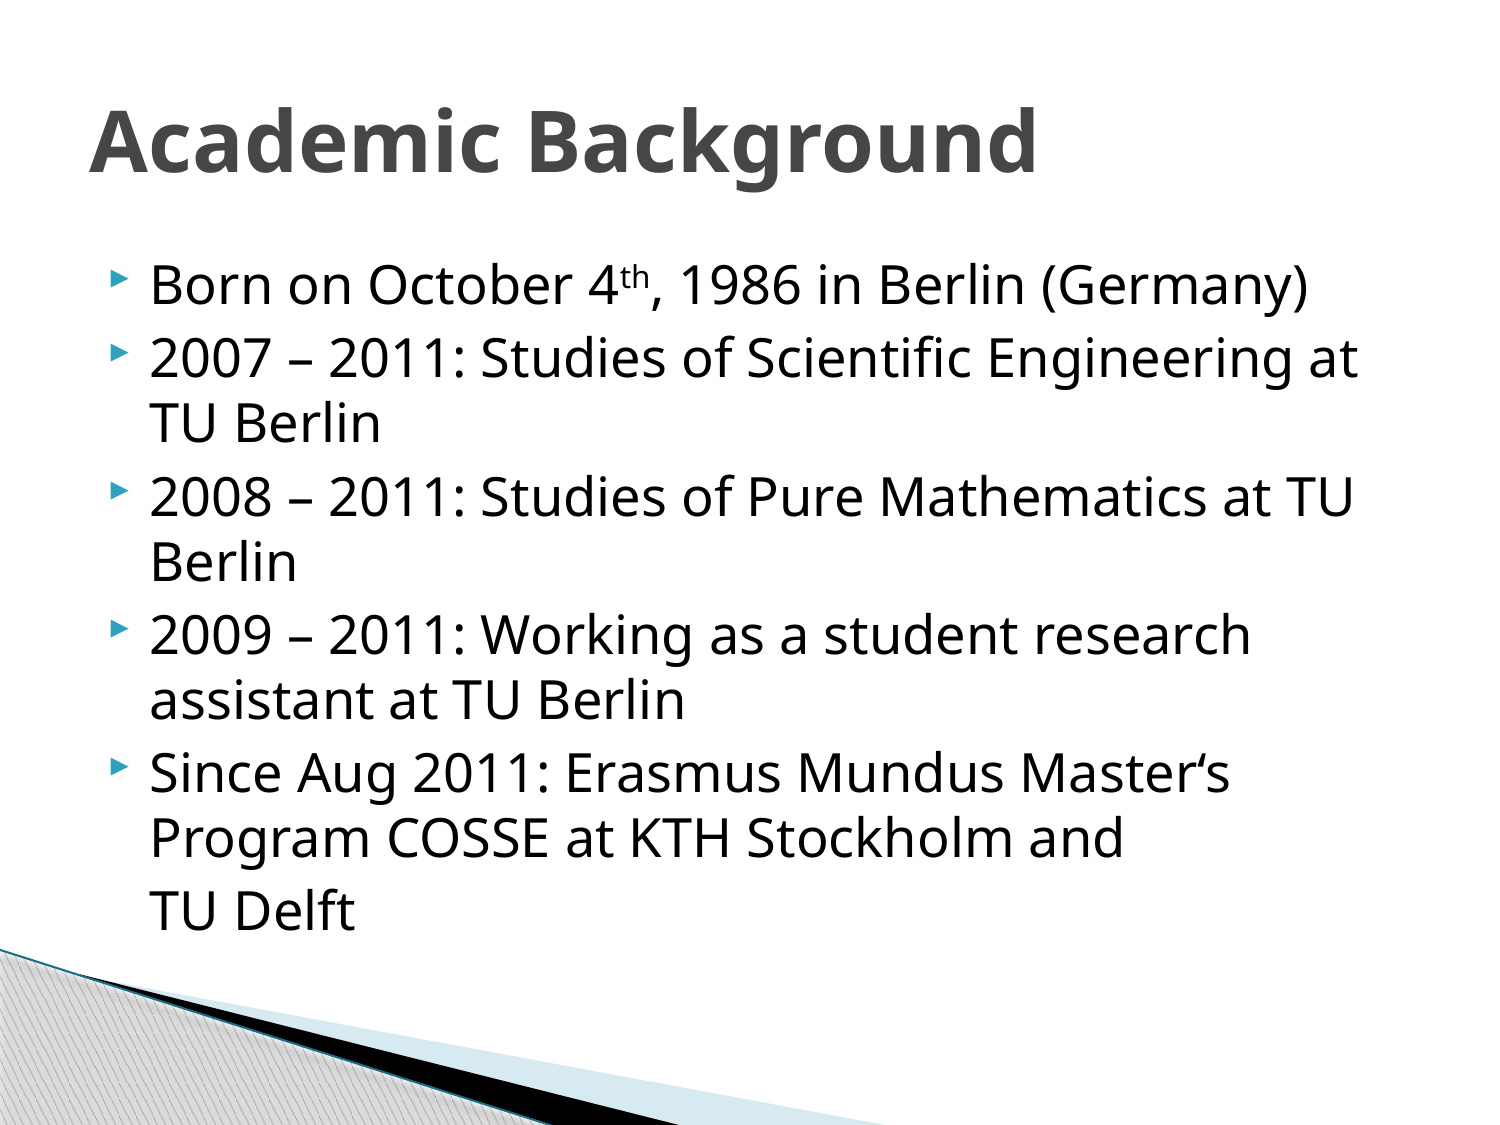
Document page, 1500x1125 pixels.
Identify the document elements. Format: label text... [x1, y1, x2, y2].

list Born on October 4th, 1986 in Berlin (Germany) 2007 – 2011: Studies of Scientific Engineering at TU Berlin 2008 – 2011: Studies of Pure Mathematics at TU Berlin 2009 – 2011: Working as a student research assistant at TU Berlin Since Aug 2011: Erasmus Mundus Master‘s Program COSSE at KTH Stockholm and TU Delft [75, 243, 1425, 986]
title Academic Background [75, 45, 1425, 233]
